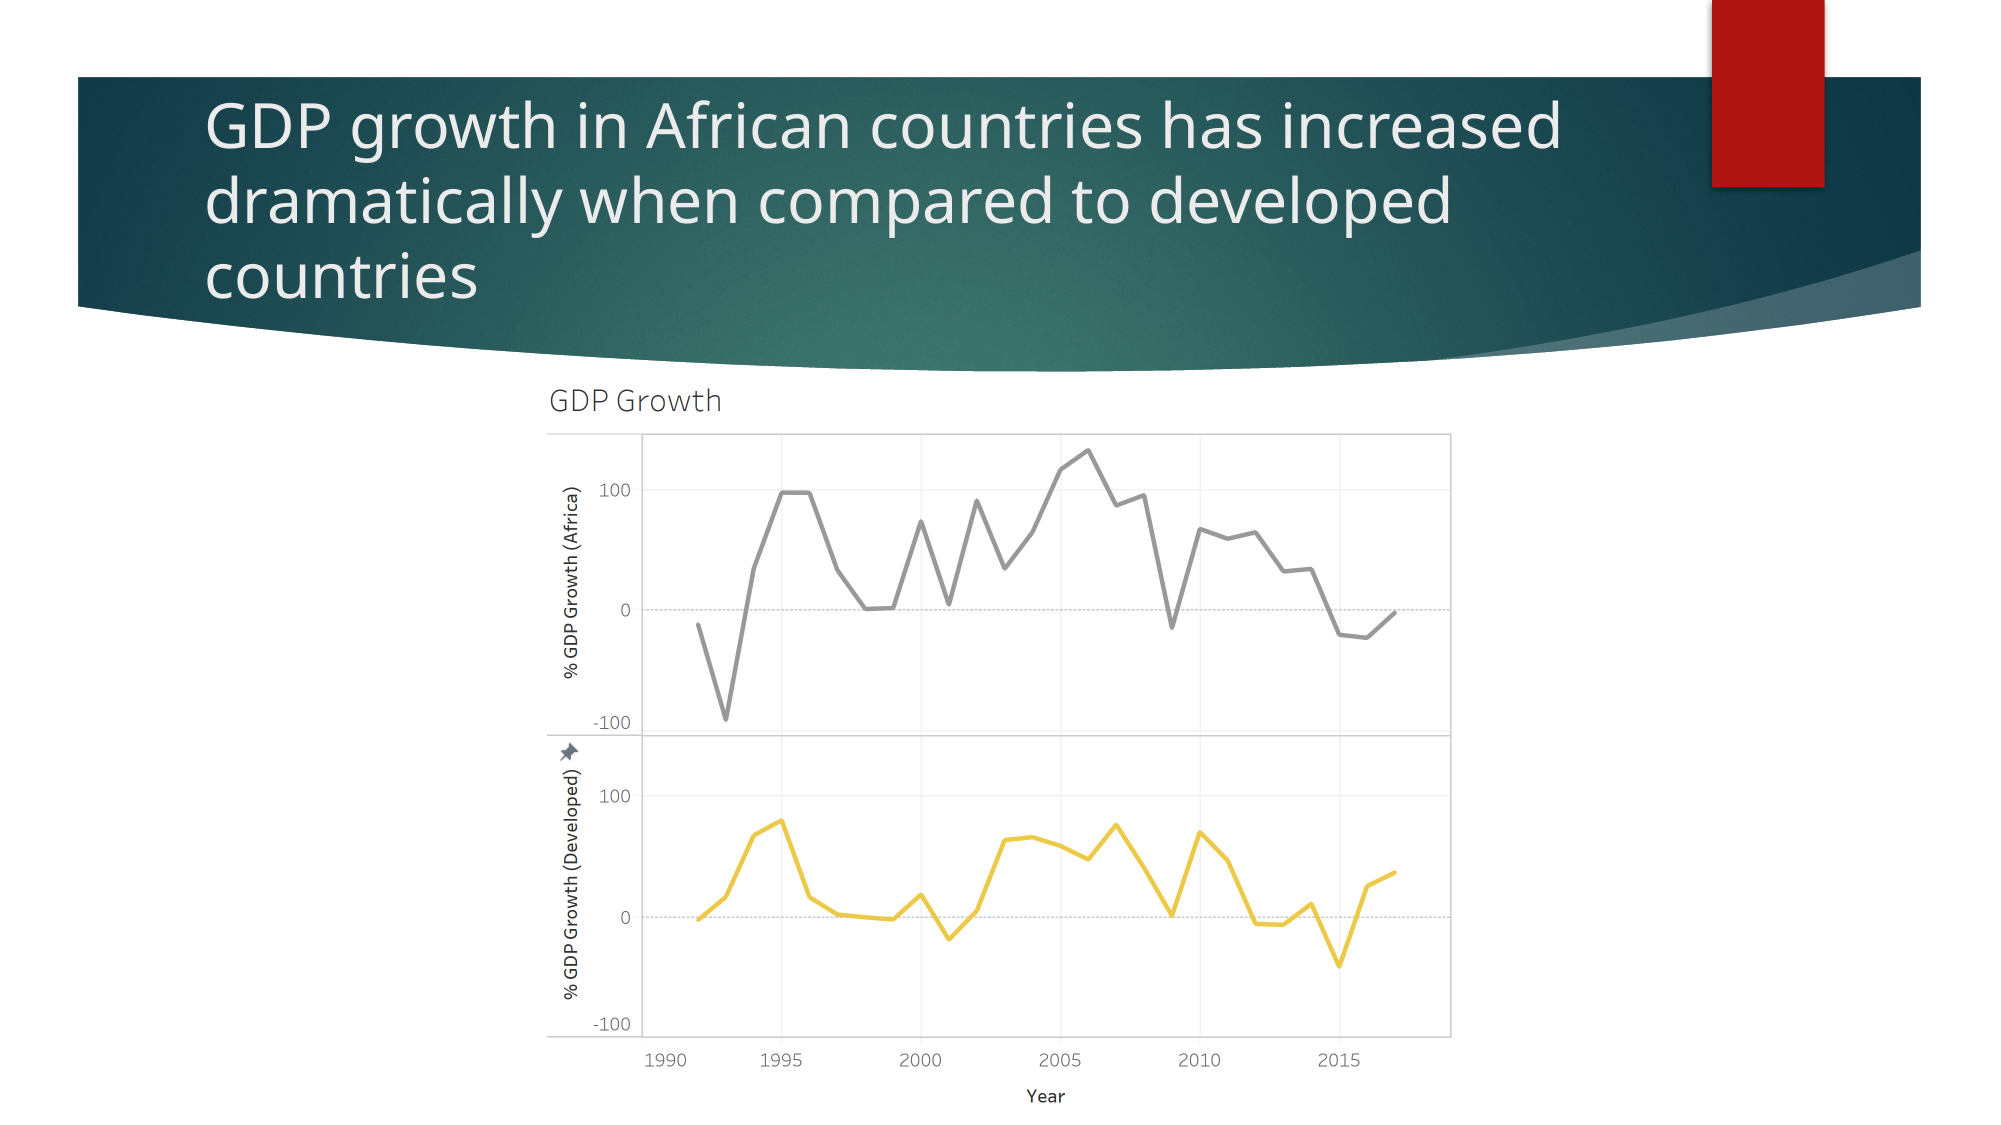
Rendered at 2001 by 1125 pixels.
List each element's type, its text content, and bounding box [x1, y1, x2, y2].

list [542, 376, 1458, 1125]
title GDP growth in African countries has increased dramatically when compared to developed countries [189, 159, 1638, 312]
